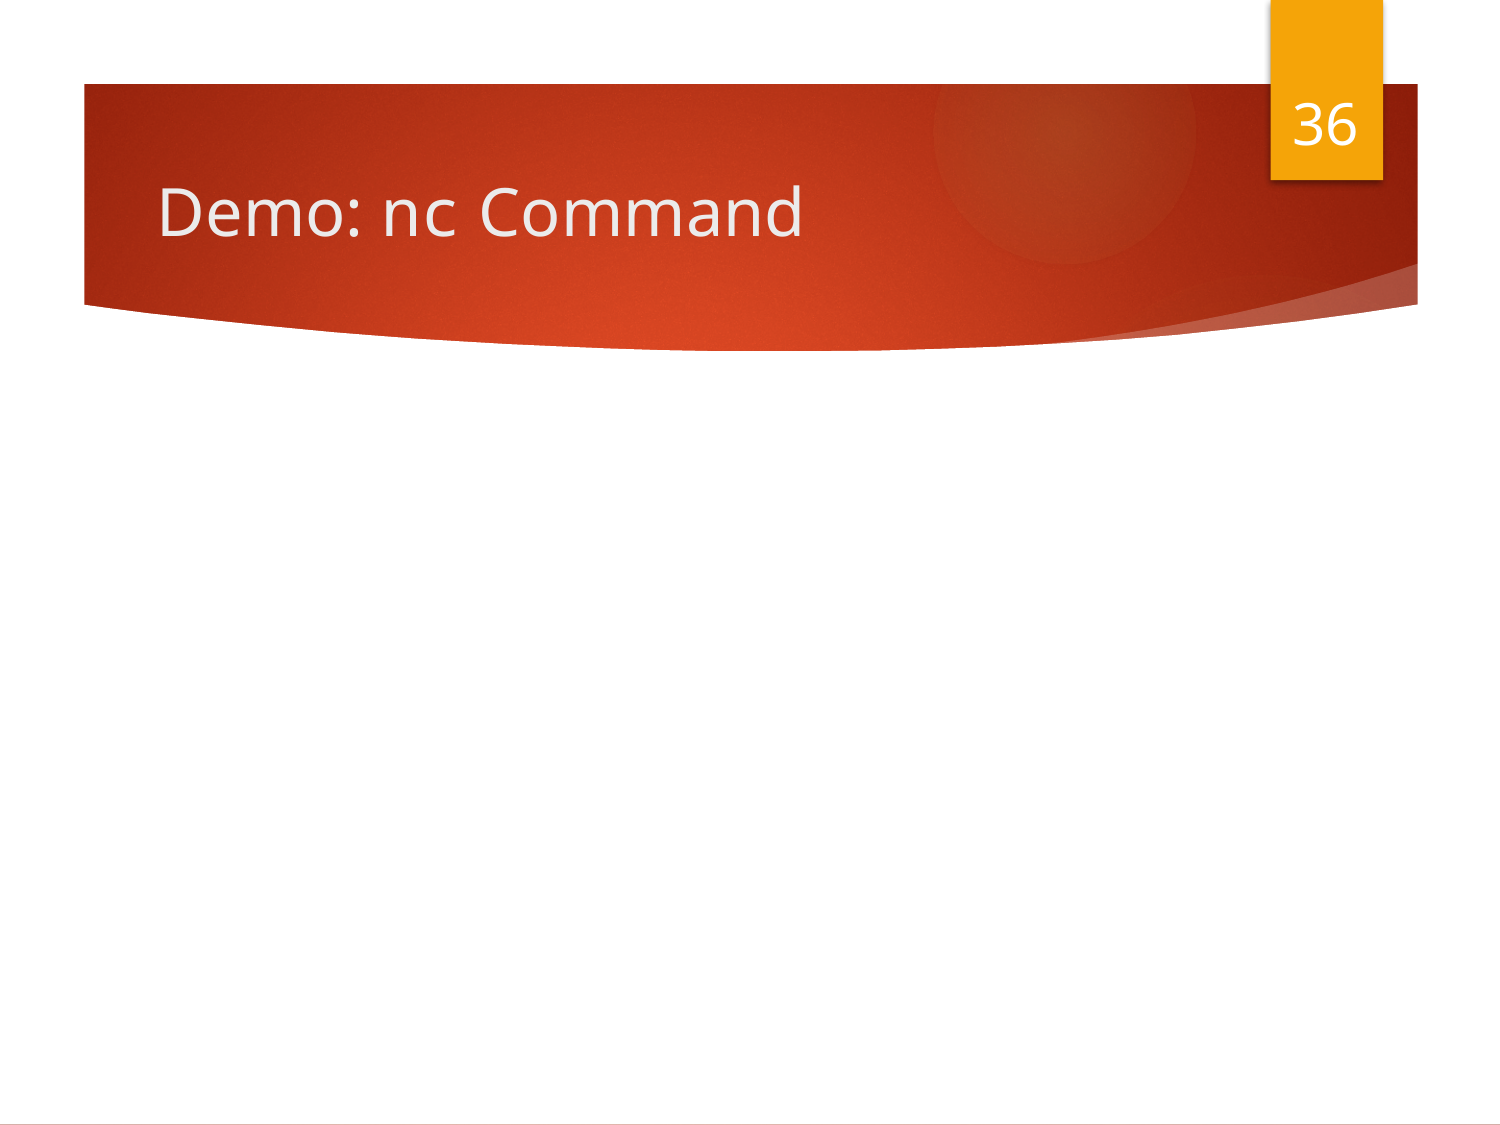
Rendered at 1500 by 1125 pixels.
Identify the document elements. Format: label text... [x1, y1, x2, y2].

title Demo: nc Command [141, 151, 1183, 269]
slide_number 36 [1273, 48, 1378, 175]
